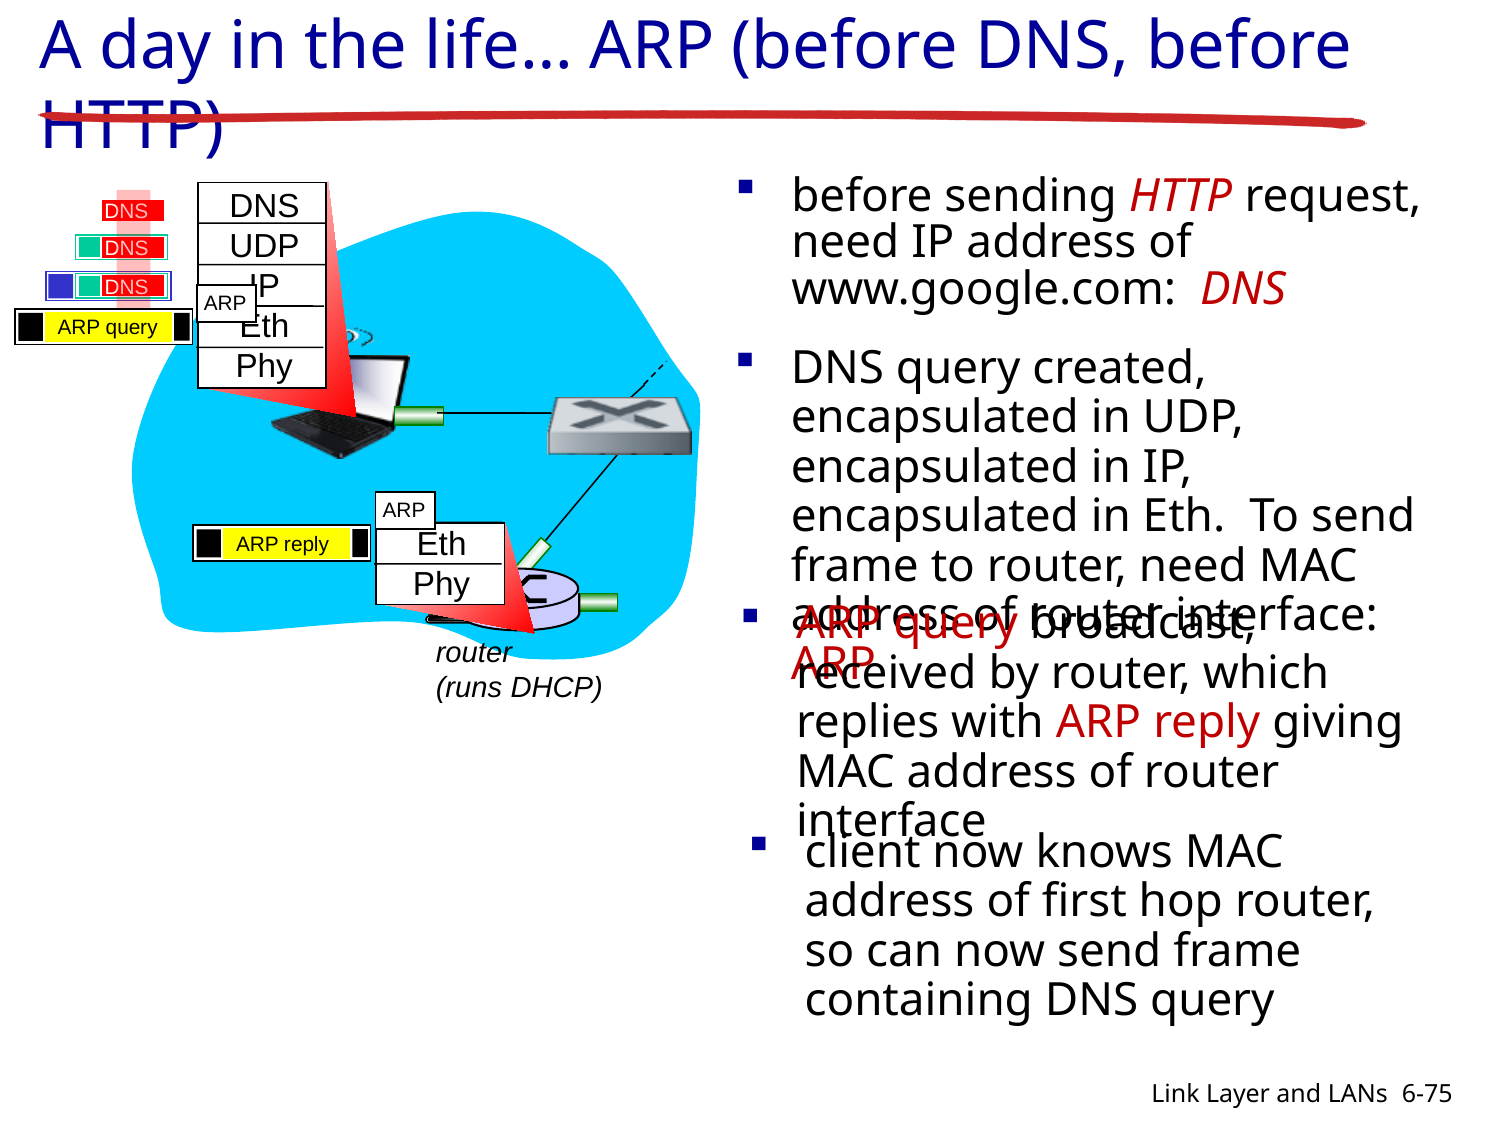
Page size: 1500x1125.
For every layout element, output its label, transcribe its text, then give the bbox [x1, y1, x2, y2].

picture [31, 104, 1382, 134]
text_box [188, 281, 262, 323]
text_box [126, 208, 710, 711]
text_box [192, 522, 371, 563]
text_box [45, 189, 172, 304]
text_box client now knows MAC address of first hop router, so can now send frame containing DNS query [733, 820, 1437, 1033]
text_box DNS query created, encapsulated in UDP, encapsulated in IP, encapsulated in Eth. To send frame to router, need MAC address of router interface: ARP [719, 336, 1473, 551]
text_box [195, 177, 357, 418]
text_box Link Layer and LANs [1045, 1069, 1403, 1110]
text_box ARP query broadcast, received by router, which replies with ARP reply giving MAC address of router interface [725, 591, 1445, 849]
text_box 6-<number> [1387, 1069, 1478, 1115]
text_box A day in the life… ARP (before DNS, before HTTP) [24, 0, 1478, 165]
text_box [14, 306, 193, 347]
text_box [367, 489, 535, 634]
text_box before sending HTTP request, need IP address of www.google.com: DNS [720, 166, 1486, 374]
